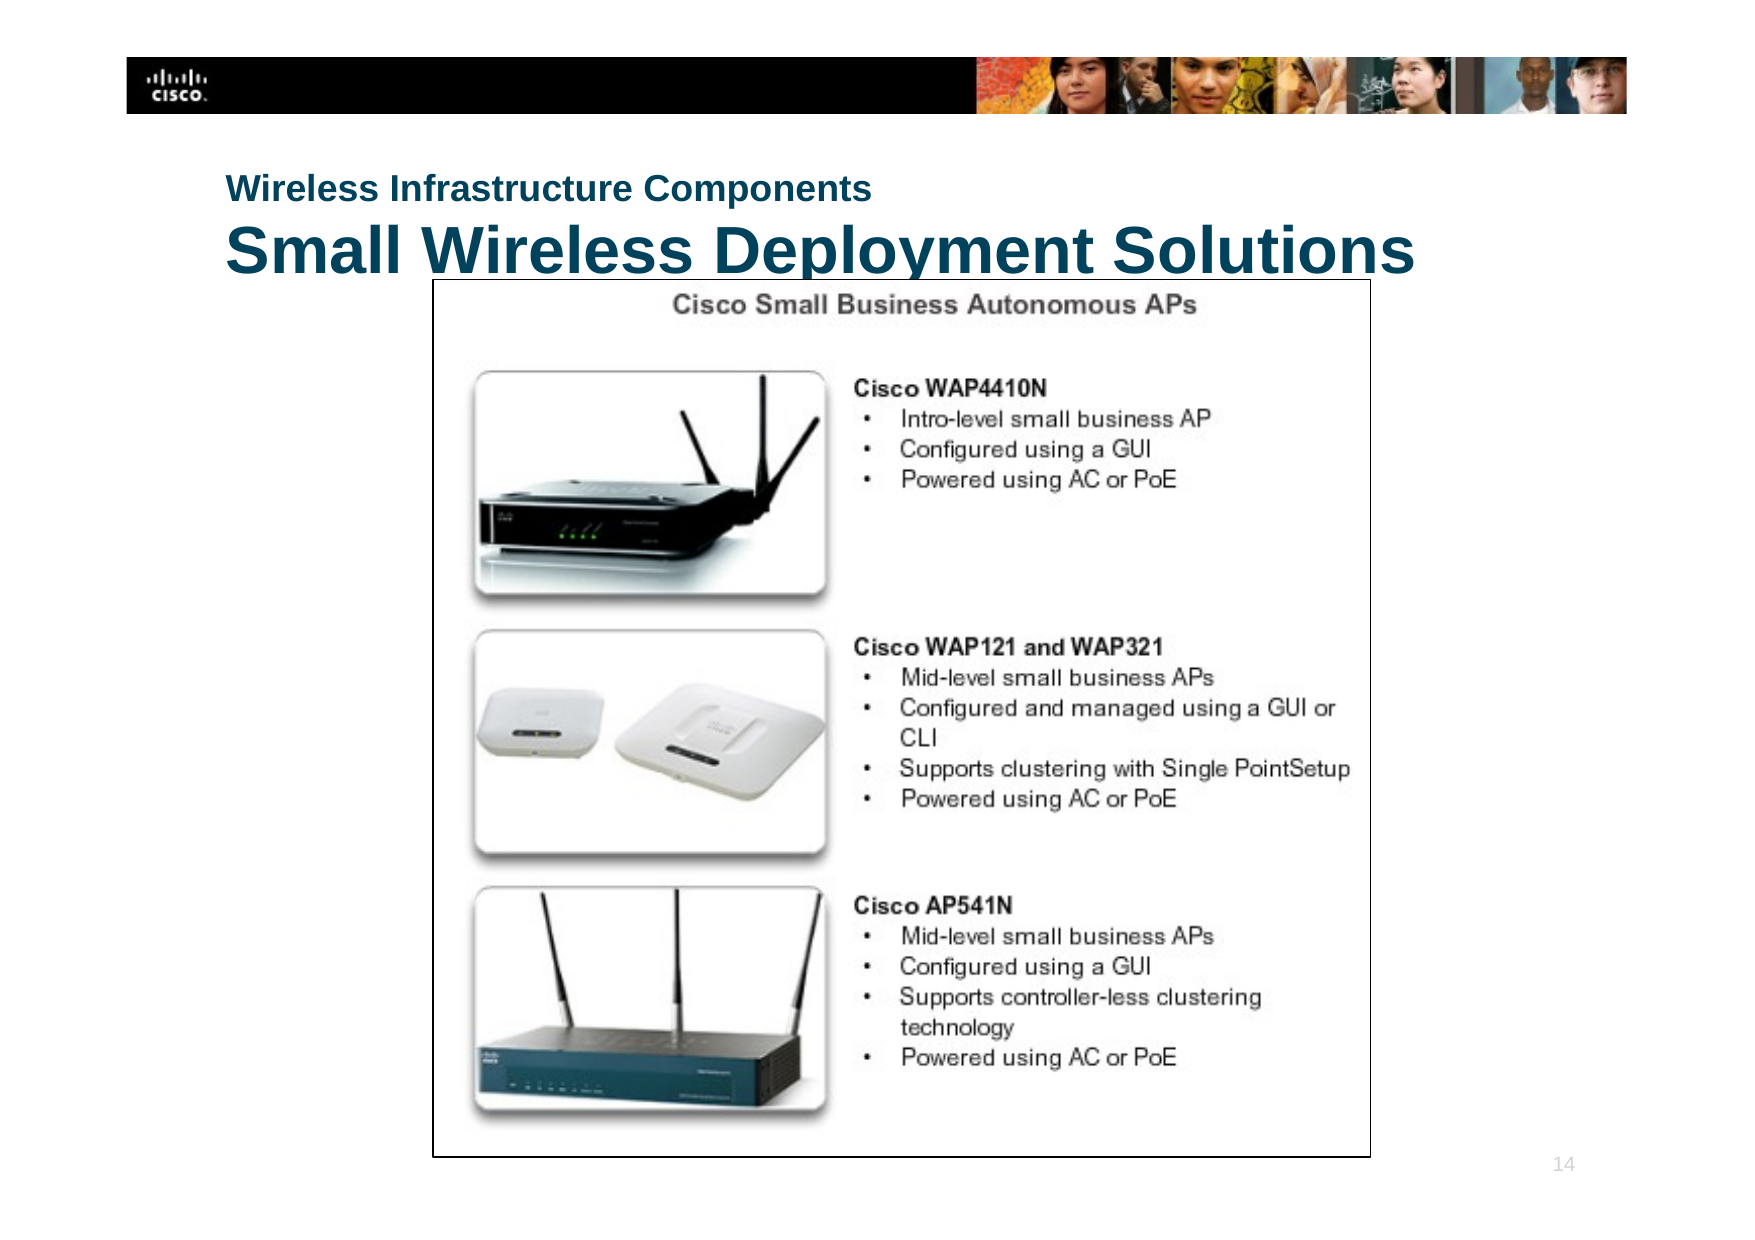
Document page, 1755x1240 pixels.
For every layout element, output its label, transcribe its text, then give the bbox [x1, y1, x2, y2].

slide_number ‹#› [1546, 1151, 1580, 1178]
text_box [432, 279, 1371, 1157]
text_box Wireless Infrastructure Components [223, 155, 876, 192]
picture [126, 57, 1627, 114]
text_box Small Wireless Deployment Solutions [223, 192, 1421, 272]
